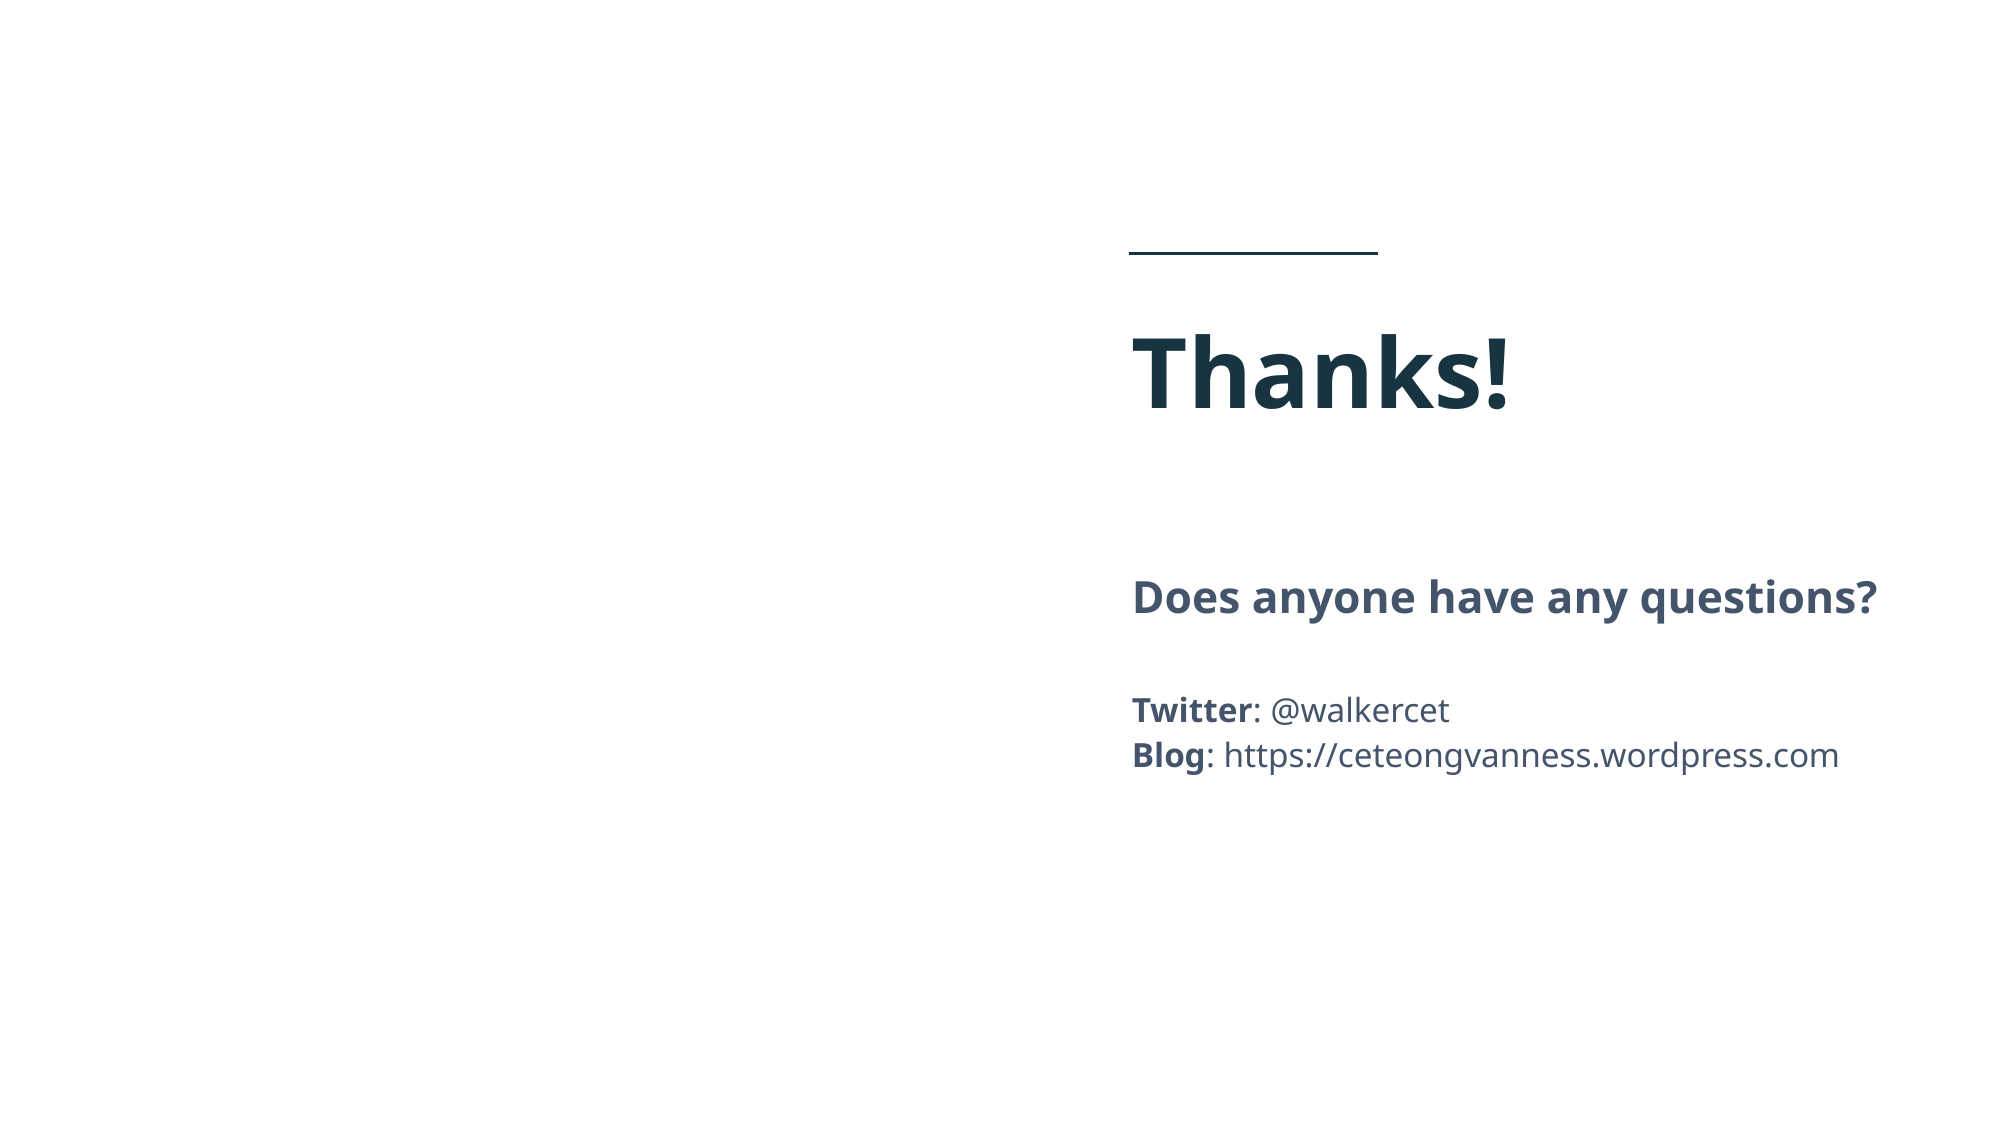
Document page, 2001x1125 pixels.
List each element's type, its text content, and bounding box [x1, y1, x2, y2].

list Does anyone have any questions? Twitter: @walkercet Blog: https://ceteongvanness.wordpress.com [1111, 542, 1908, 957]
title Thanks! [1111, 291, 1908, 417]
